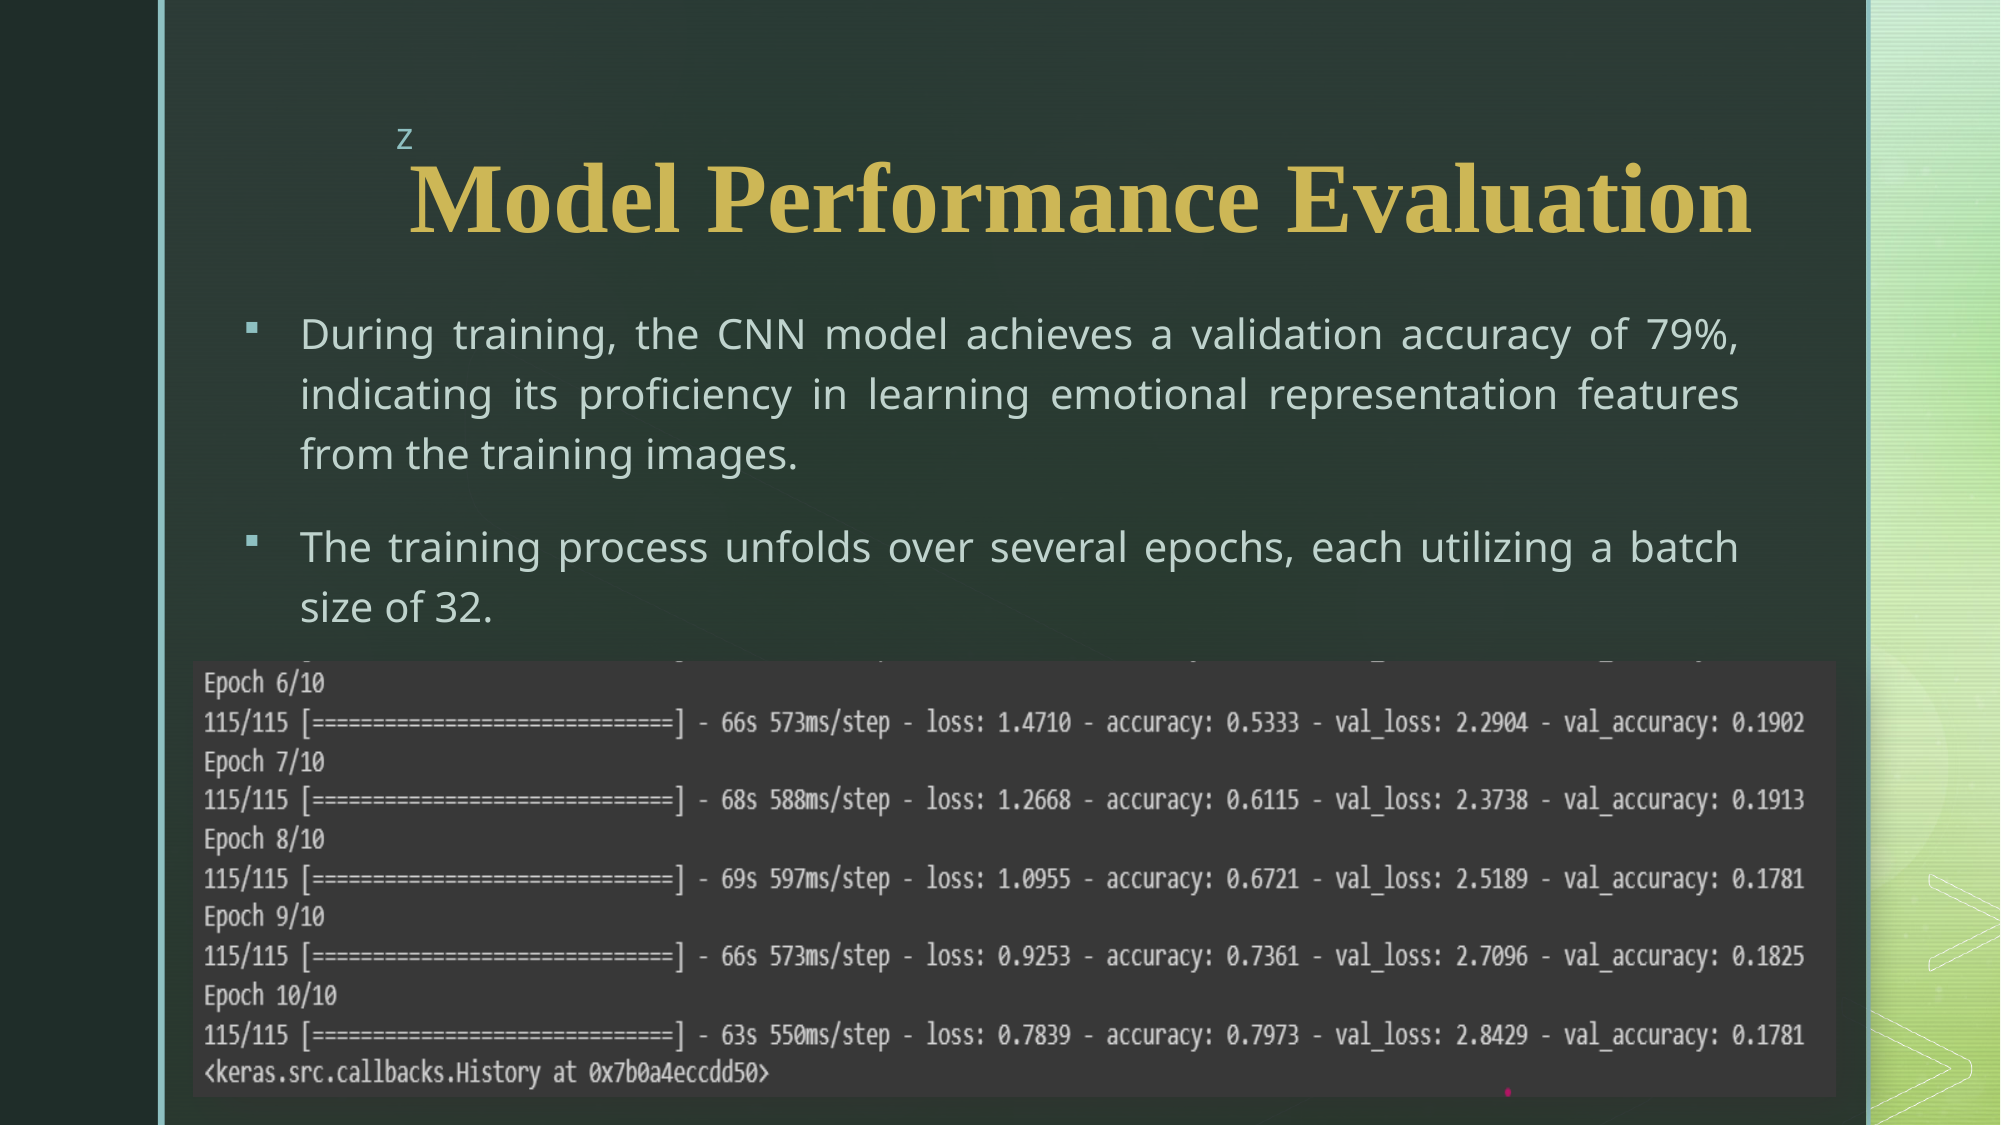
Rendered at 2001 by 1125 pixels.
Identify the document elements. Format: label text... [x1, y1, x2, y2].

picture [1871, 0, 2001, 1125]
picture [192, 661, 1837, 1097]
title Model Performance Evaluation [394, 138, 1815, 315]
list During training, the CNN model achieves a validation accuracy of 79%, indicating its proficiency in learning emotional representation features from the training images. The training process unfolds over several epochs, each utilizing a batch size of 32. [228, 226, 1756, 645]
